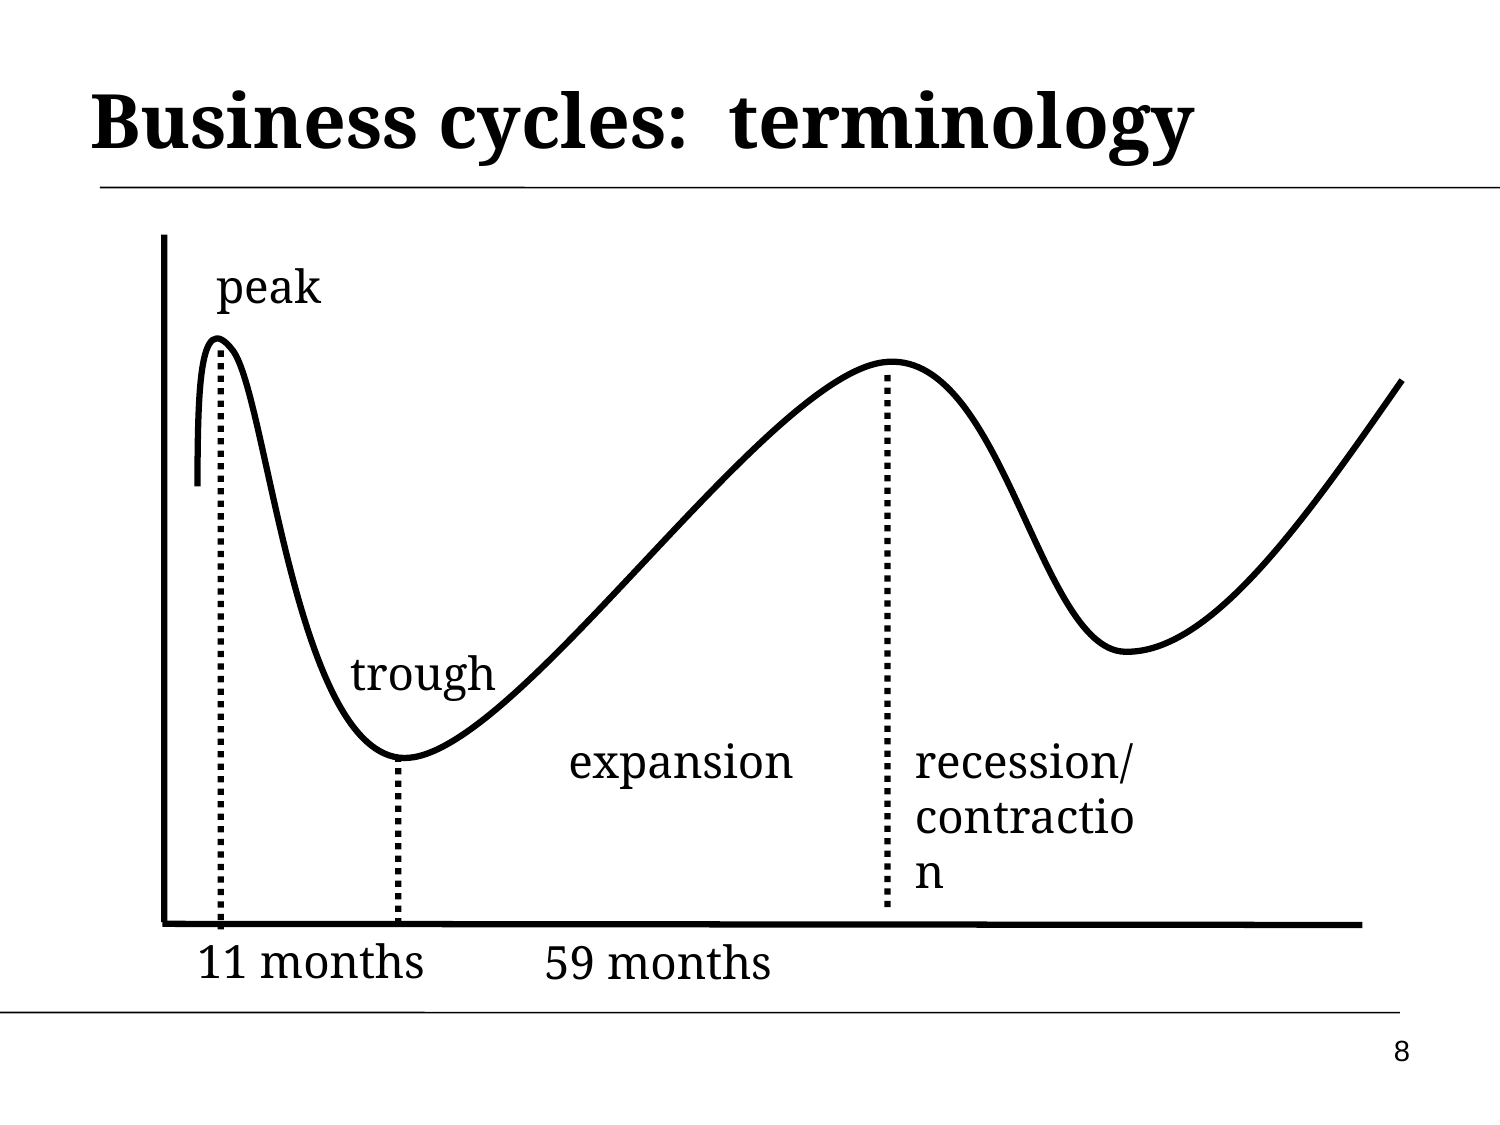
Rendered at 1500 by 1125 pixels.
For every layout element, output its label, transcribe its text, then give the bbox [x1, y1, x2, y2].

text_box 11 months [75, 924, 548, 995]
text_box 59 months [421, 926, 895, 997]
text_box [197, 338, 1403, 692]
title Business cycles: terminology [74, 49, 1426, 188]
text_box expansion [549, 725, 813, 795]
text_box trough [329, 637, 517, 708]
text_box peak [187, 249, 350, 320]
text_box recession/ contraction [900, 725, 1163, 905]
text_box [340, 708, 498, 758]
slide_number 8 [1074, 1024, 1426, 1103]
